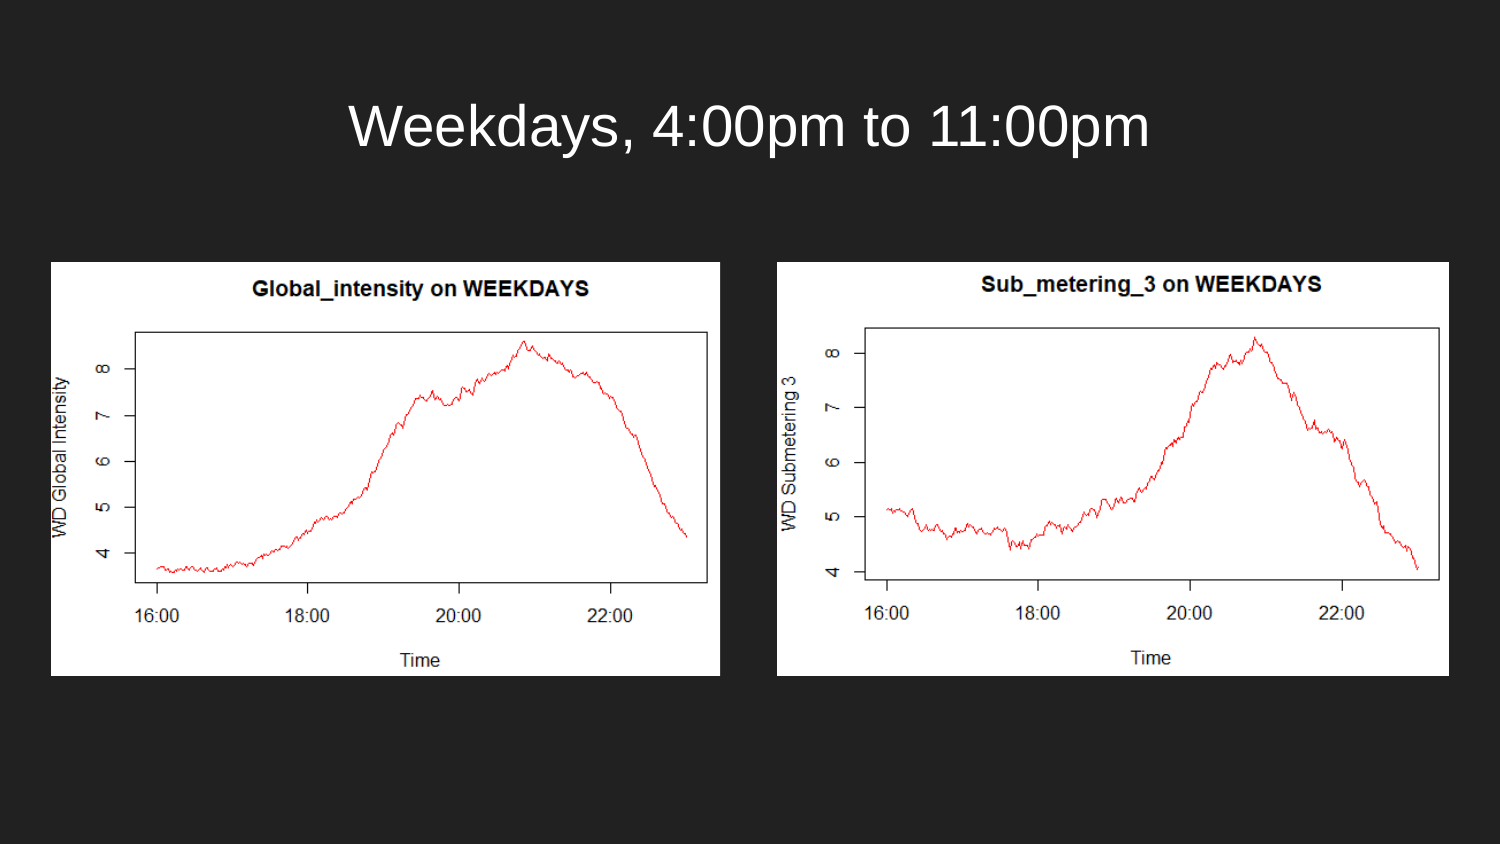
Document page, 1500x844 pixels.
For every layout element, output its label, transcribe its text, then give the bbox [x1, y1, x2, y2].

title Weekdays, 4:00pm to 11:00pm [51, 72, 1449, 167]
picture [777, 262, 1450, 677]
picture [50, 262, 721, 677]
